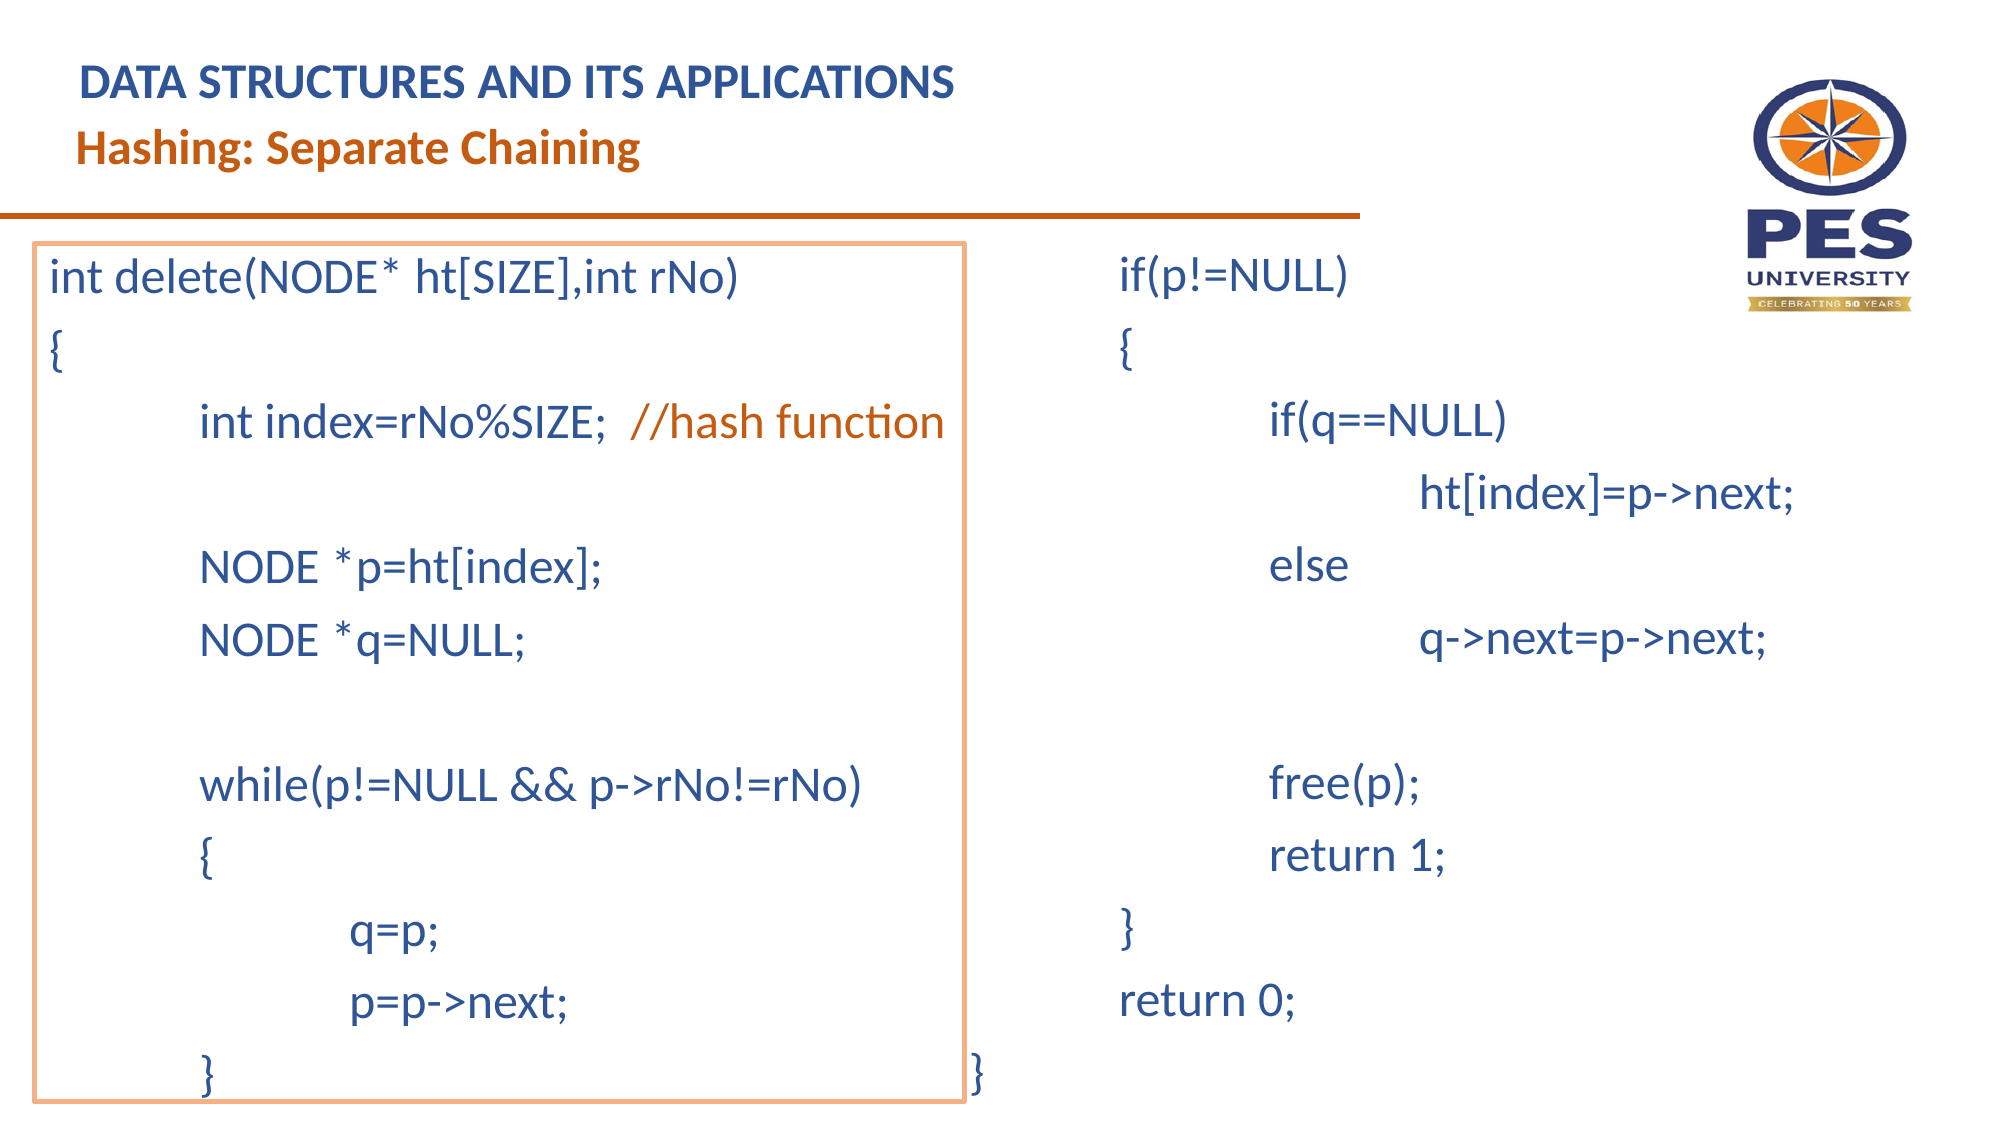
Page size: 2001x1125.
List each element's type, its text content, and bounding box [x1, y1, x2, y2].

text_box int delete(NODE* ht[SIZE],int rNo) { int index=rNo%SIZE; //hash function NODE *p=ht[index]; NODE *q=NULL; while(p!=NULL && p->rNo!=rNo) { q=p; p=p->next; } [34, 243, 954, 1102]
text_box DATA STRUCTURES AND ITS APPLICATIONS [64, 41, 1295, 117]
picture [1730, 70, 1946, 321]
text_box Hashing: Separate Chaining [60, 106, 1374, 182]
text_box if(p!=NULL) { if(q==NULL) ht[index]=p->next; else q->next=p->next; free(p); return 1; } return 0; } [954, 234, 1955, 1107]
